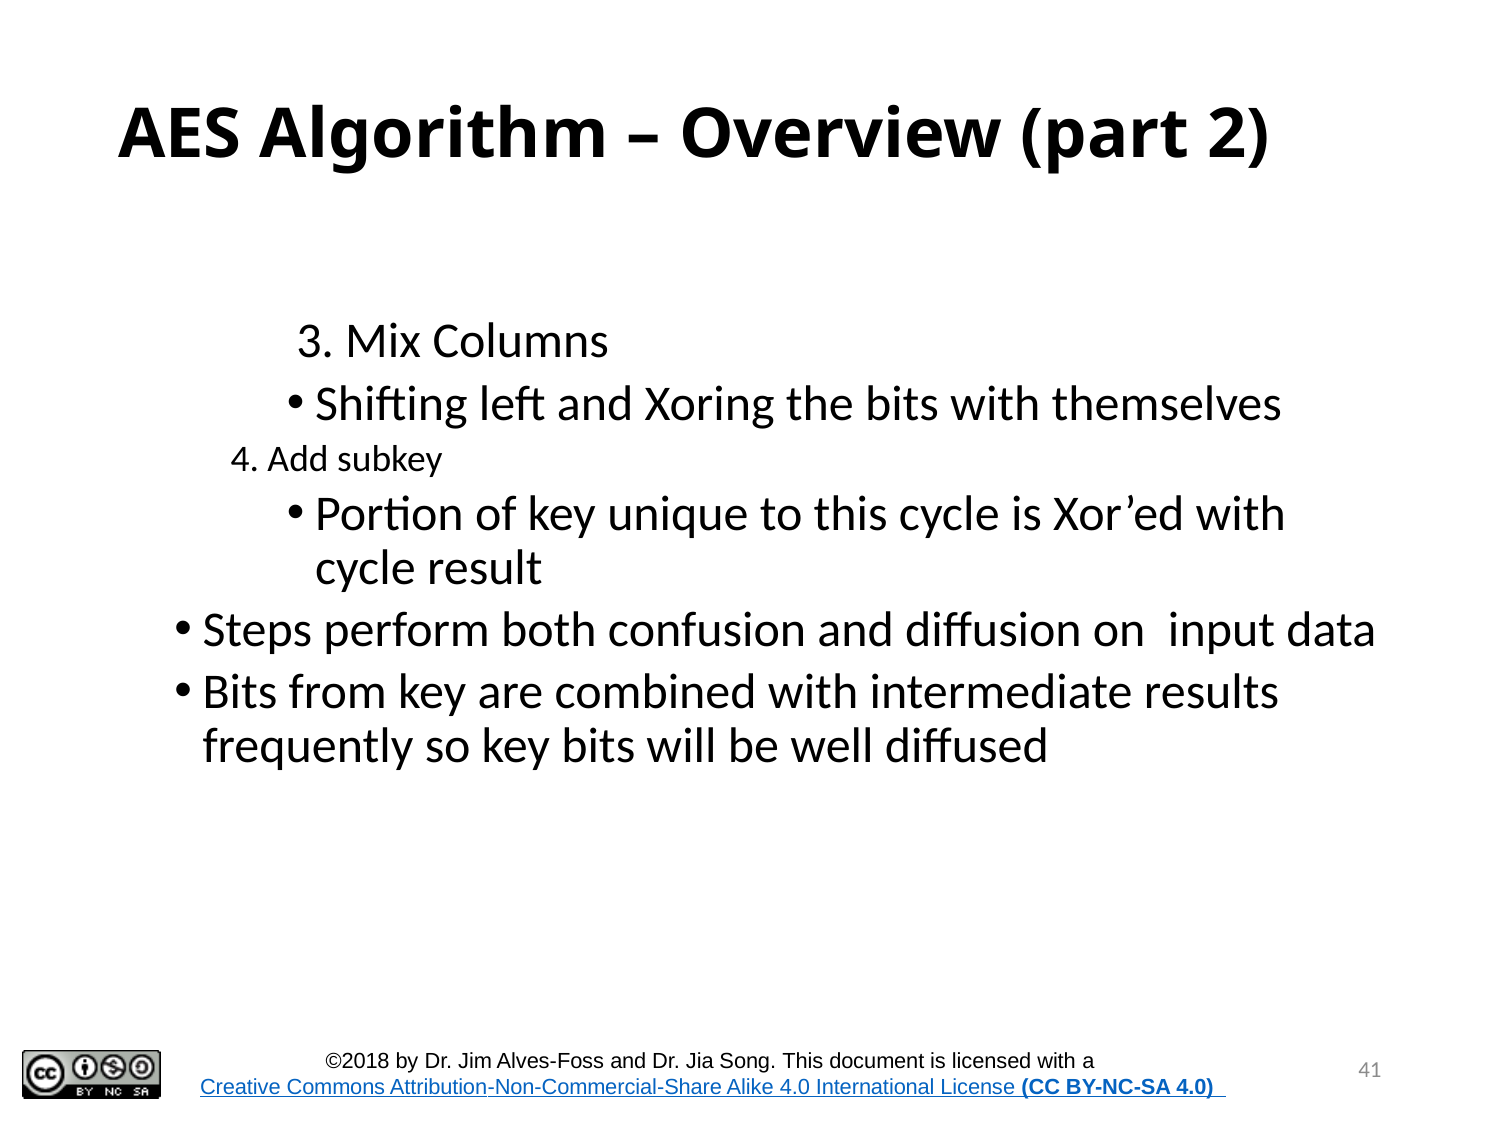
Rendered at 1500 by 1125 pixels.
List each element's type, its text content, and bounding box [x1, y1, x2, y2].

slide_number 41 [1315, 1038, 1397, 1099]
list 3. Mix Columns Shifting left and Xoring the bits with themselves 4. Add subkey Portion of key unique to this cycle is Xor’ed with cycle result Steps perform both confusion and diffusion on input data Bits from key are combined with intermediate results frequently so key bits will be well diffused [102, 299, 1398, 1036]
title AES Algorithm – Overview (part 2) [102, 59, 1398, 211]
picture [22, 1050, 161, 1099]
